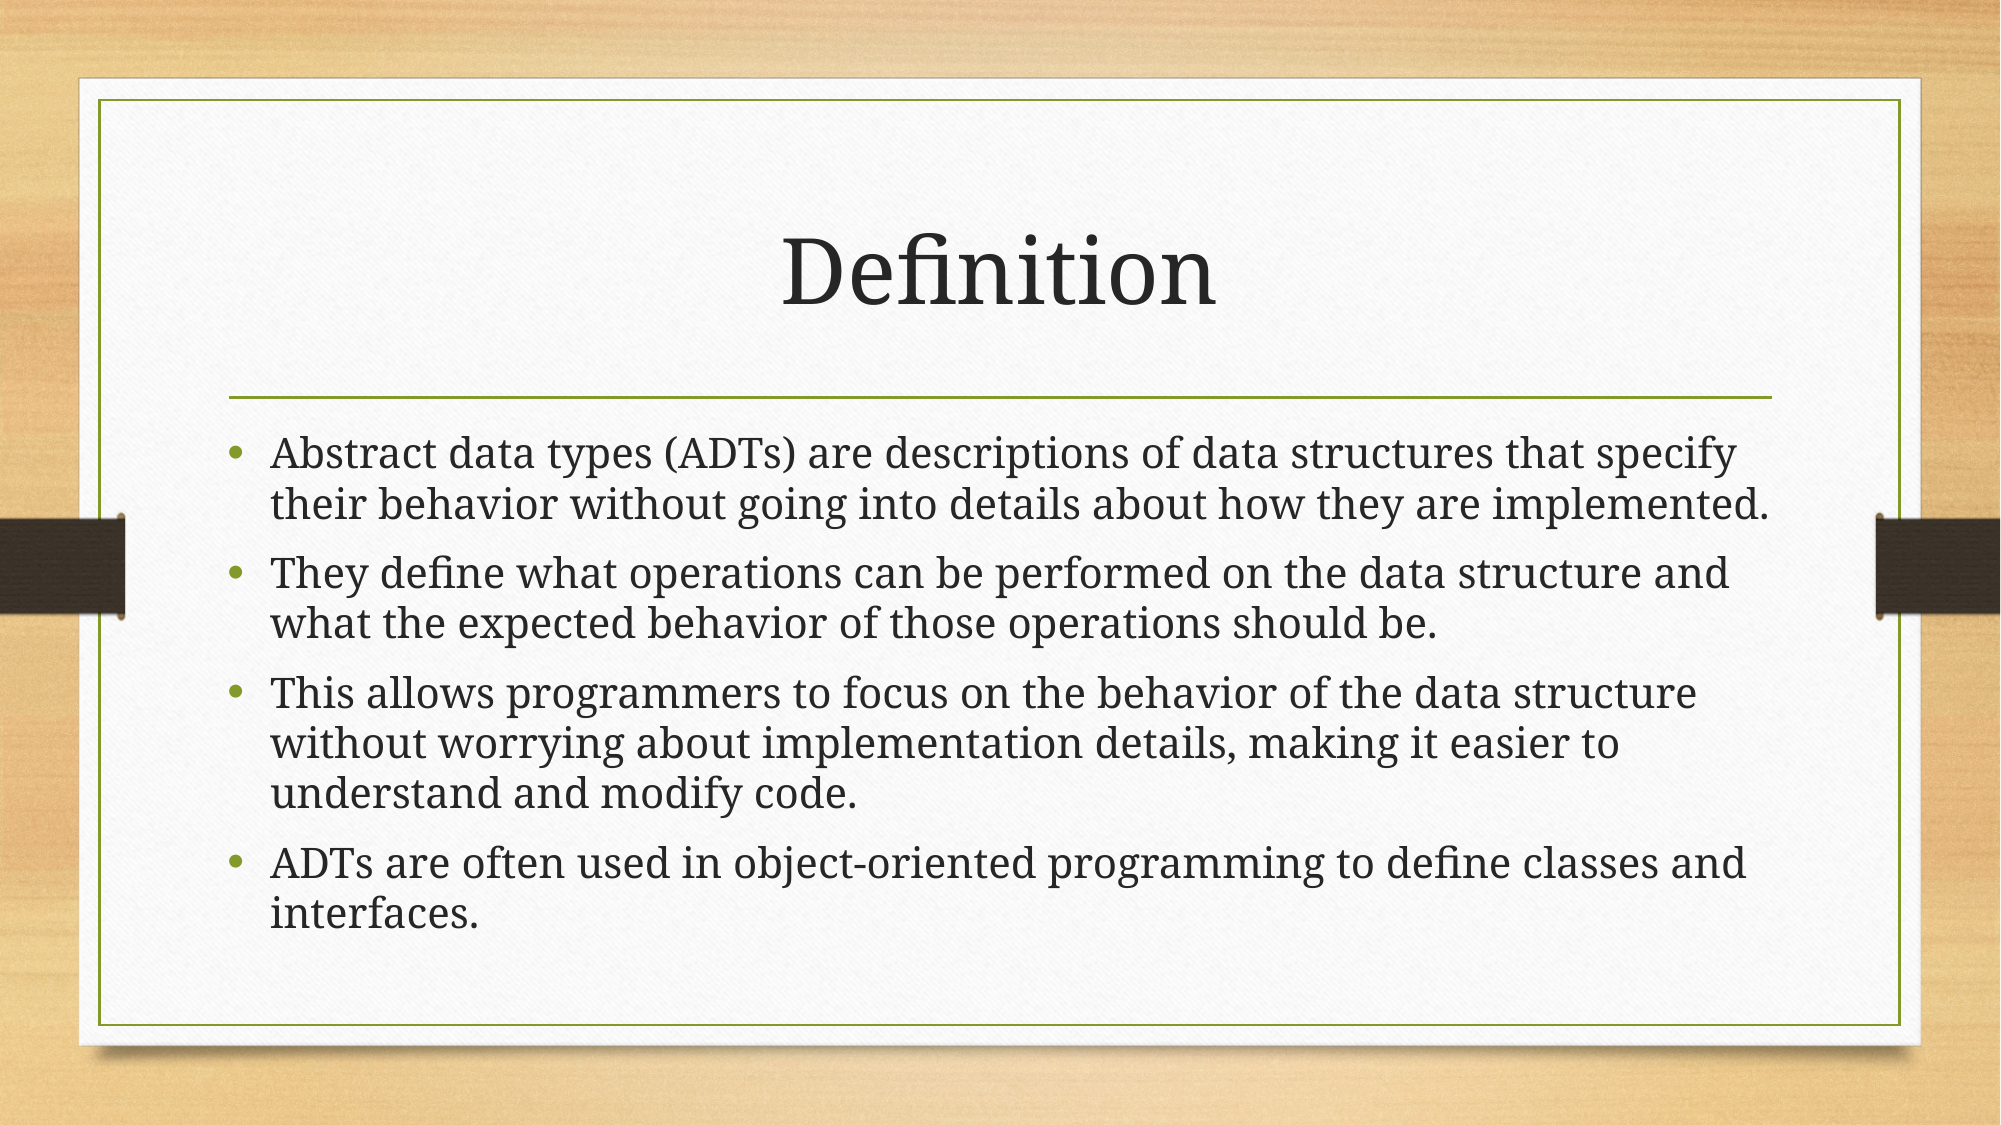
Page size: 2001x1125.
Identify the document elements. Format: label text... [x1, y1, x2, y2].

picture [0, 0, 2001, 1125]
list Abstract data types (ADTs) are descriptions of data structures that specify their behavior without going into details about how they are implemented. They define what operations can be performed on the data structure and what the expected behavior of those operations should be. This allows programmers to focus on the behavior of the data structure without worrying about implementation details, making it easier to understand and modify code. ADTs are often used in object-oriented programming to define classes and interfaces. [212, 419, 1788, 964]
title Definition [212, 161, 1788, 375]
